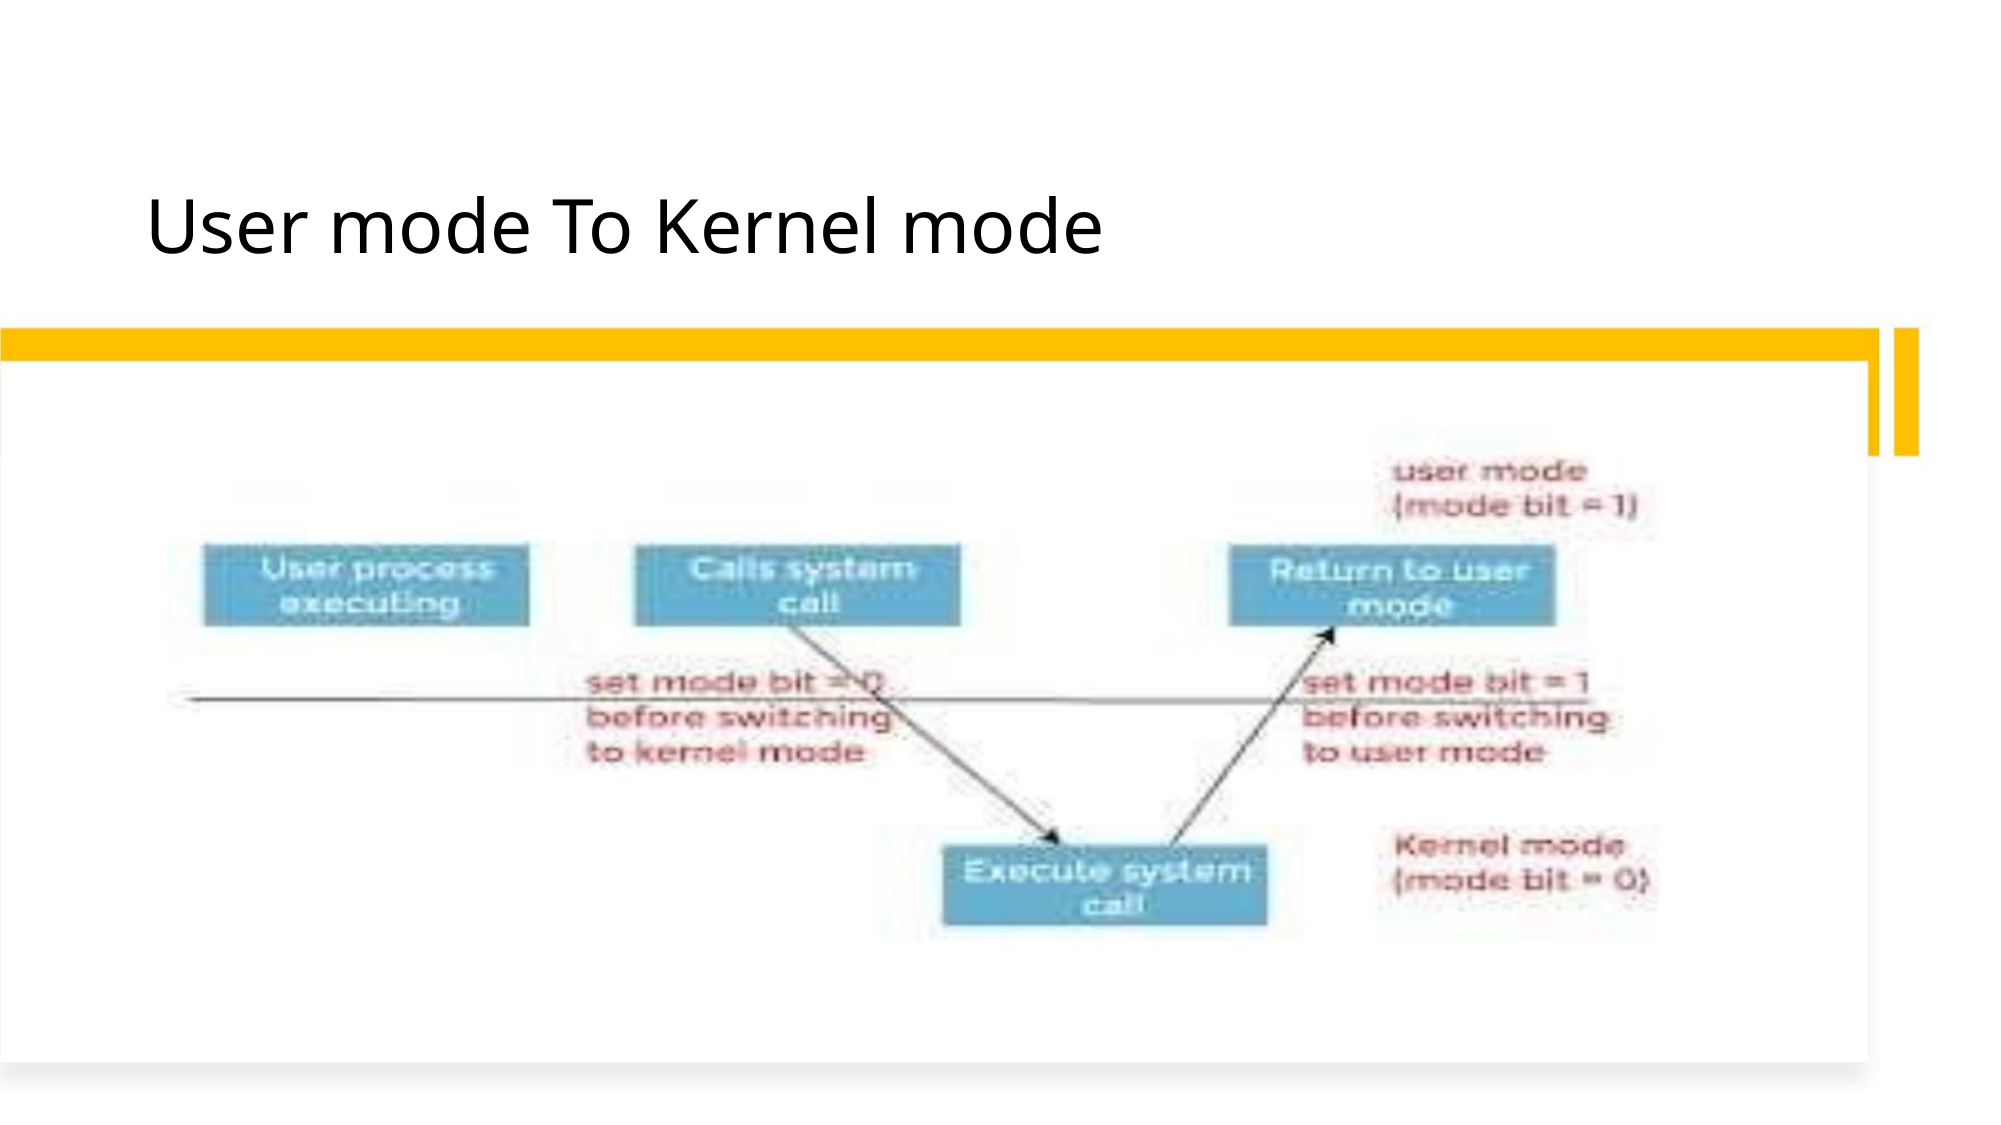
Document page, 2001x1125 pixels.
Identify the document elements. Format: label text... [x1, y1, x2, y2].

text_box User mode To Kernel mode [145, 190, 1108, 269]
text_box [0, 0, 2000, 1125]
